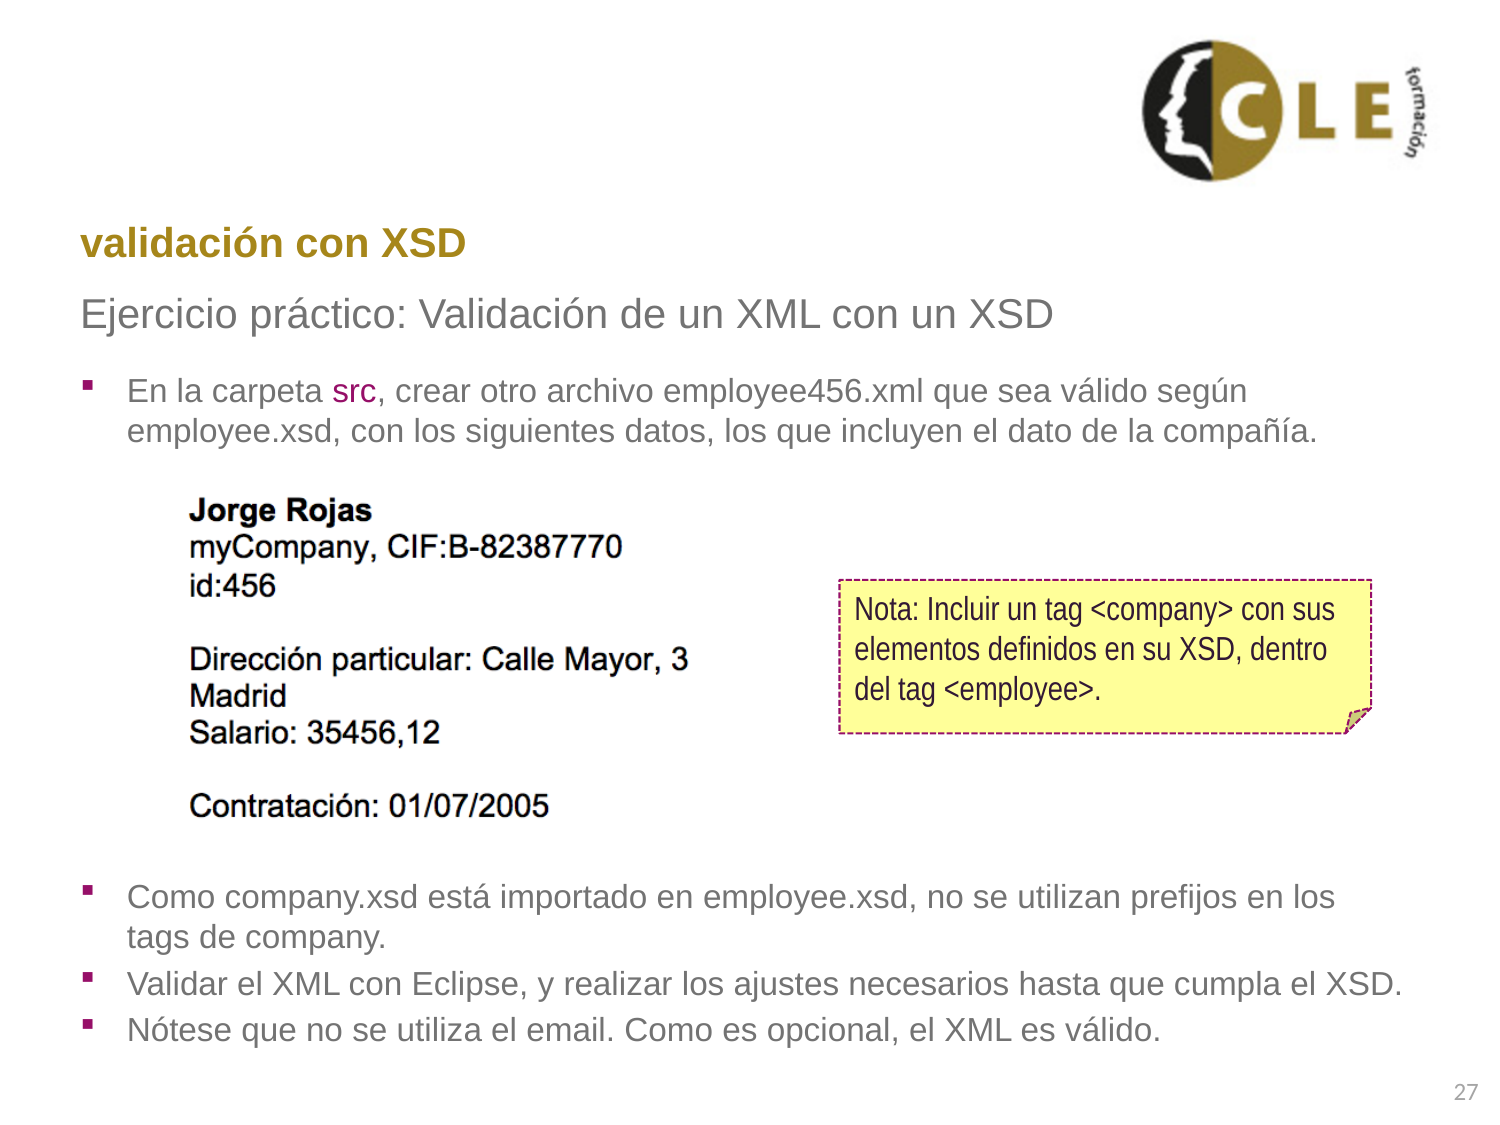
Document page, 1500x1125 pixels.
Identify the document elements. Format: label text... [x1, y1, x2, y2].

picture [173, 473, 733, 840]
list En la carpeta src, crear otro archivo employee456.xml que sea válido según employee.xsd, con los siguientes datos, los que incluyen el dato de la compañía. Como company.xsd está importado en employee.xsd, no se utilizan prefijos en los tags de company. Validar el XML con Eclipse, y realizar los ajustes necesarios hasta que cumpla el XSD. Nótese que no se utiliza el email. Como es opcional, el XML es válido. [64, 361, 1424, 1106]
title validación con XSD [64, 208, 1424, 278]
picture [1092, 19, 1462, 207]
text_box Nota: Incluir un tag <company> con sus elementos definidos en su XSD, dentro del tag <employee>. [837, 577, 1374, 736]
list Ejercicio práctico: Validación de un XML con un XSD [64, 278, 1424, 350]
slide_number 27 [1386, 1060, 1495, 1121]
